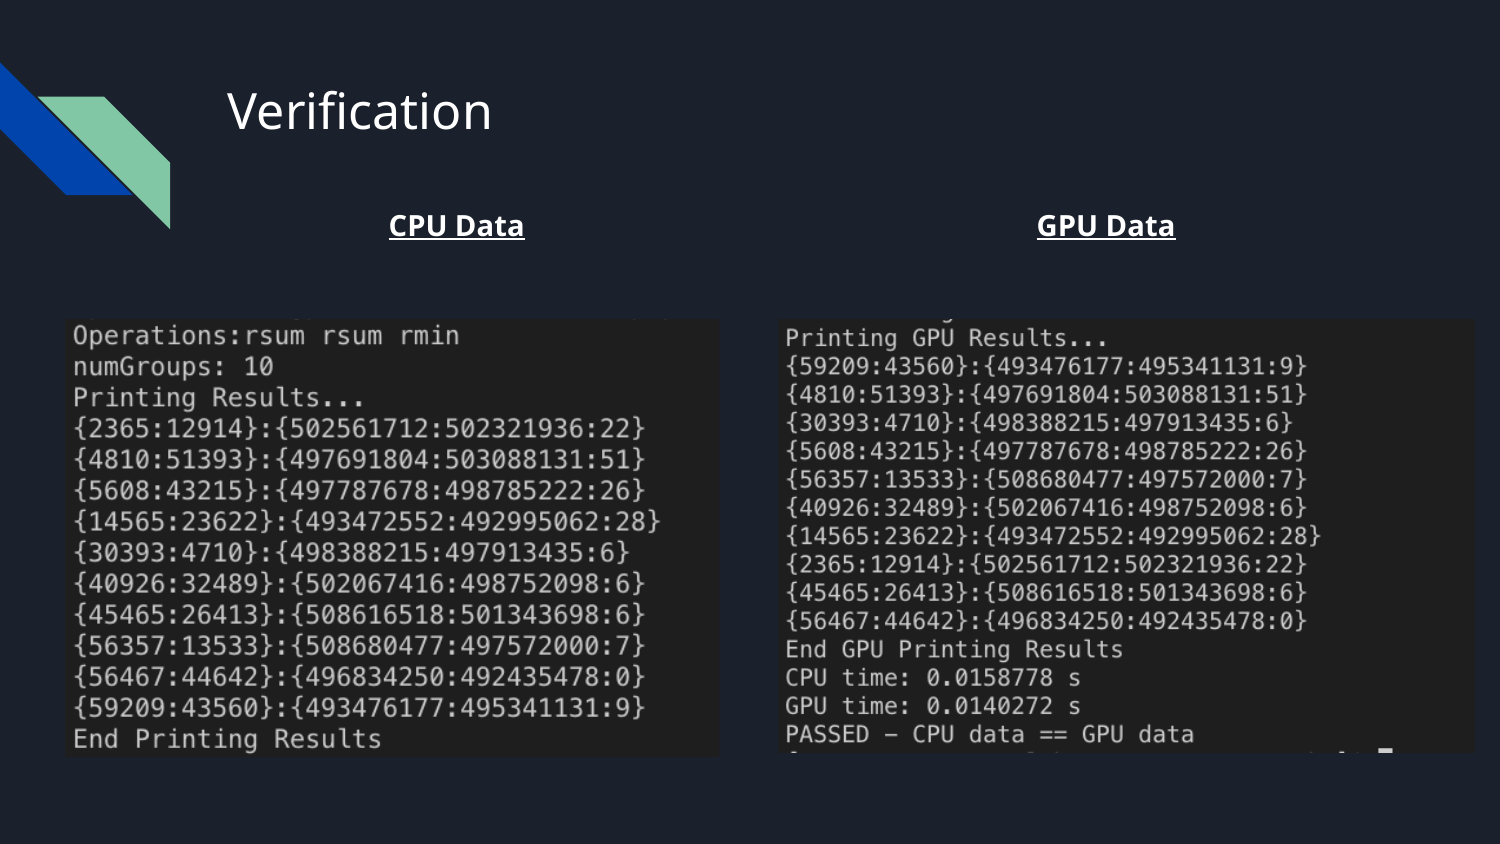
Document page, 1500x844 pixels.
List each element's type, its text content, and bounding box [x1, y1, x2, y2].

picture [64, 319, 720, 757]
title CPU Data [212, 191, 701, 258]
title Verification [212, 64, 1368, 215]
title GPU Data [844, 191, 1368, 258]
picture [778, 319, 1476, 754]
